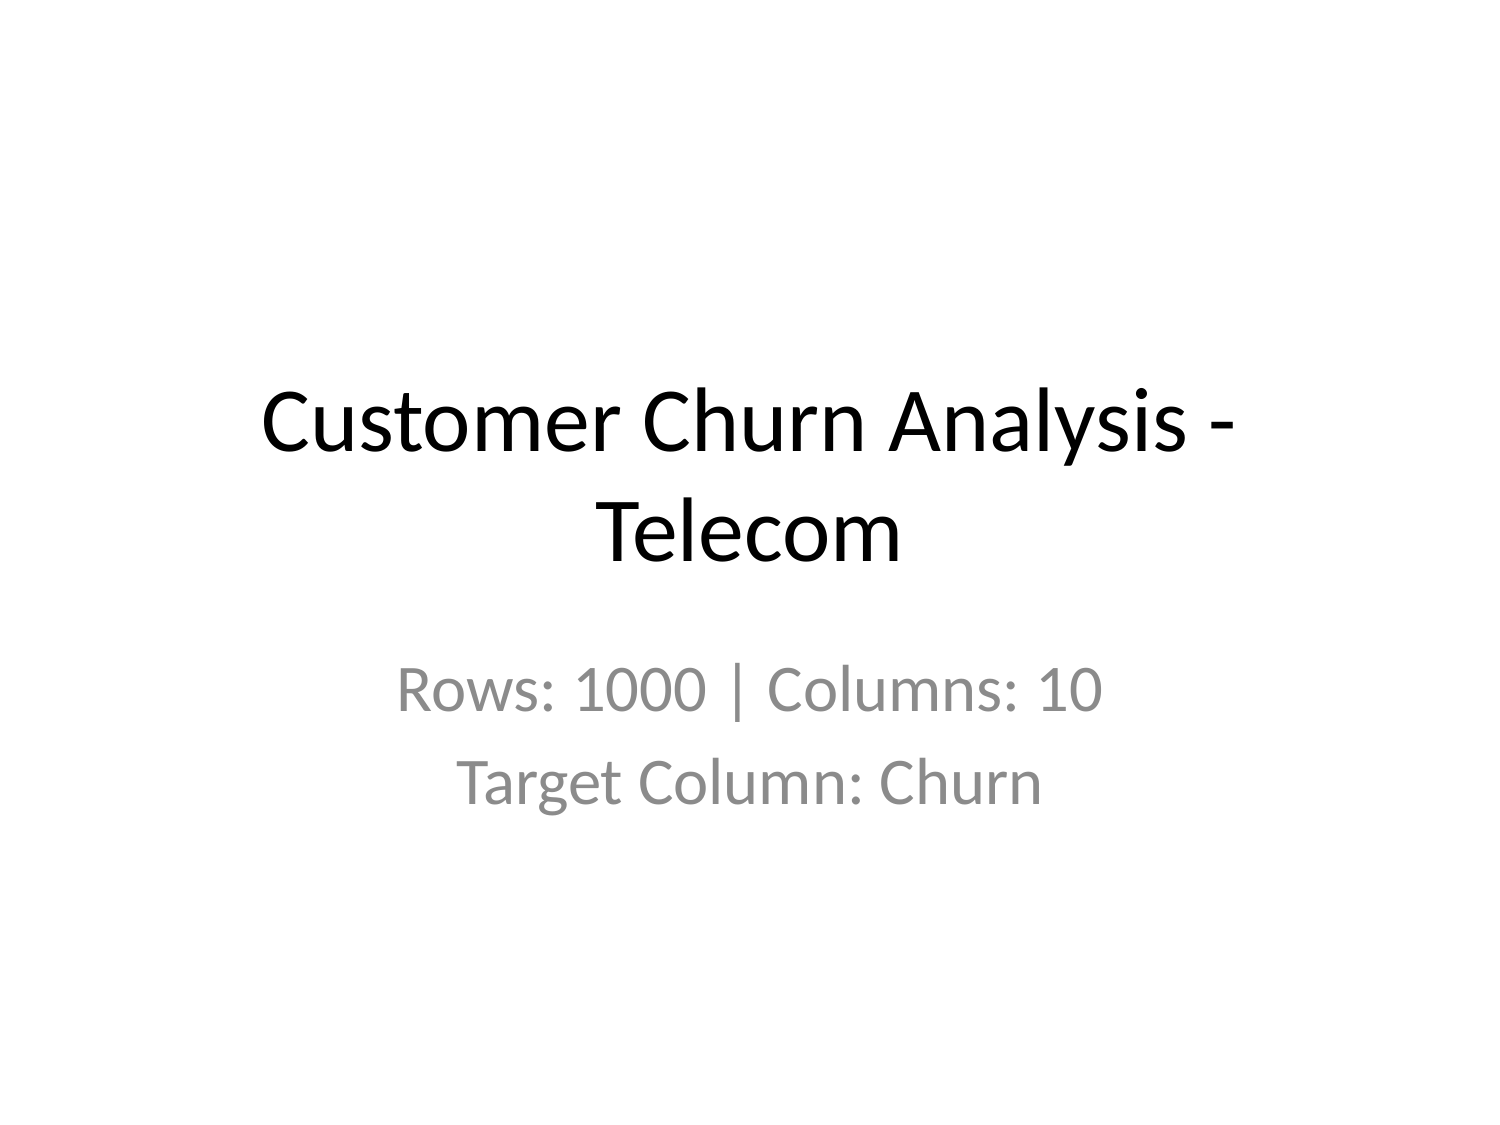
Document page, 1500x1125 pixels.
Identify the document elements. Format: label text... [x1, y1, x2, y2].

title Customer Churn Analysis - Telecom [112, 349, 1388, 591]
subtitle Rows: 1000 | Columns: 10 Target Column: Churn [225, 637, 1275, 925]
